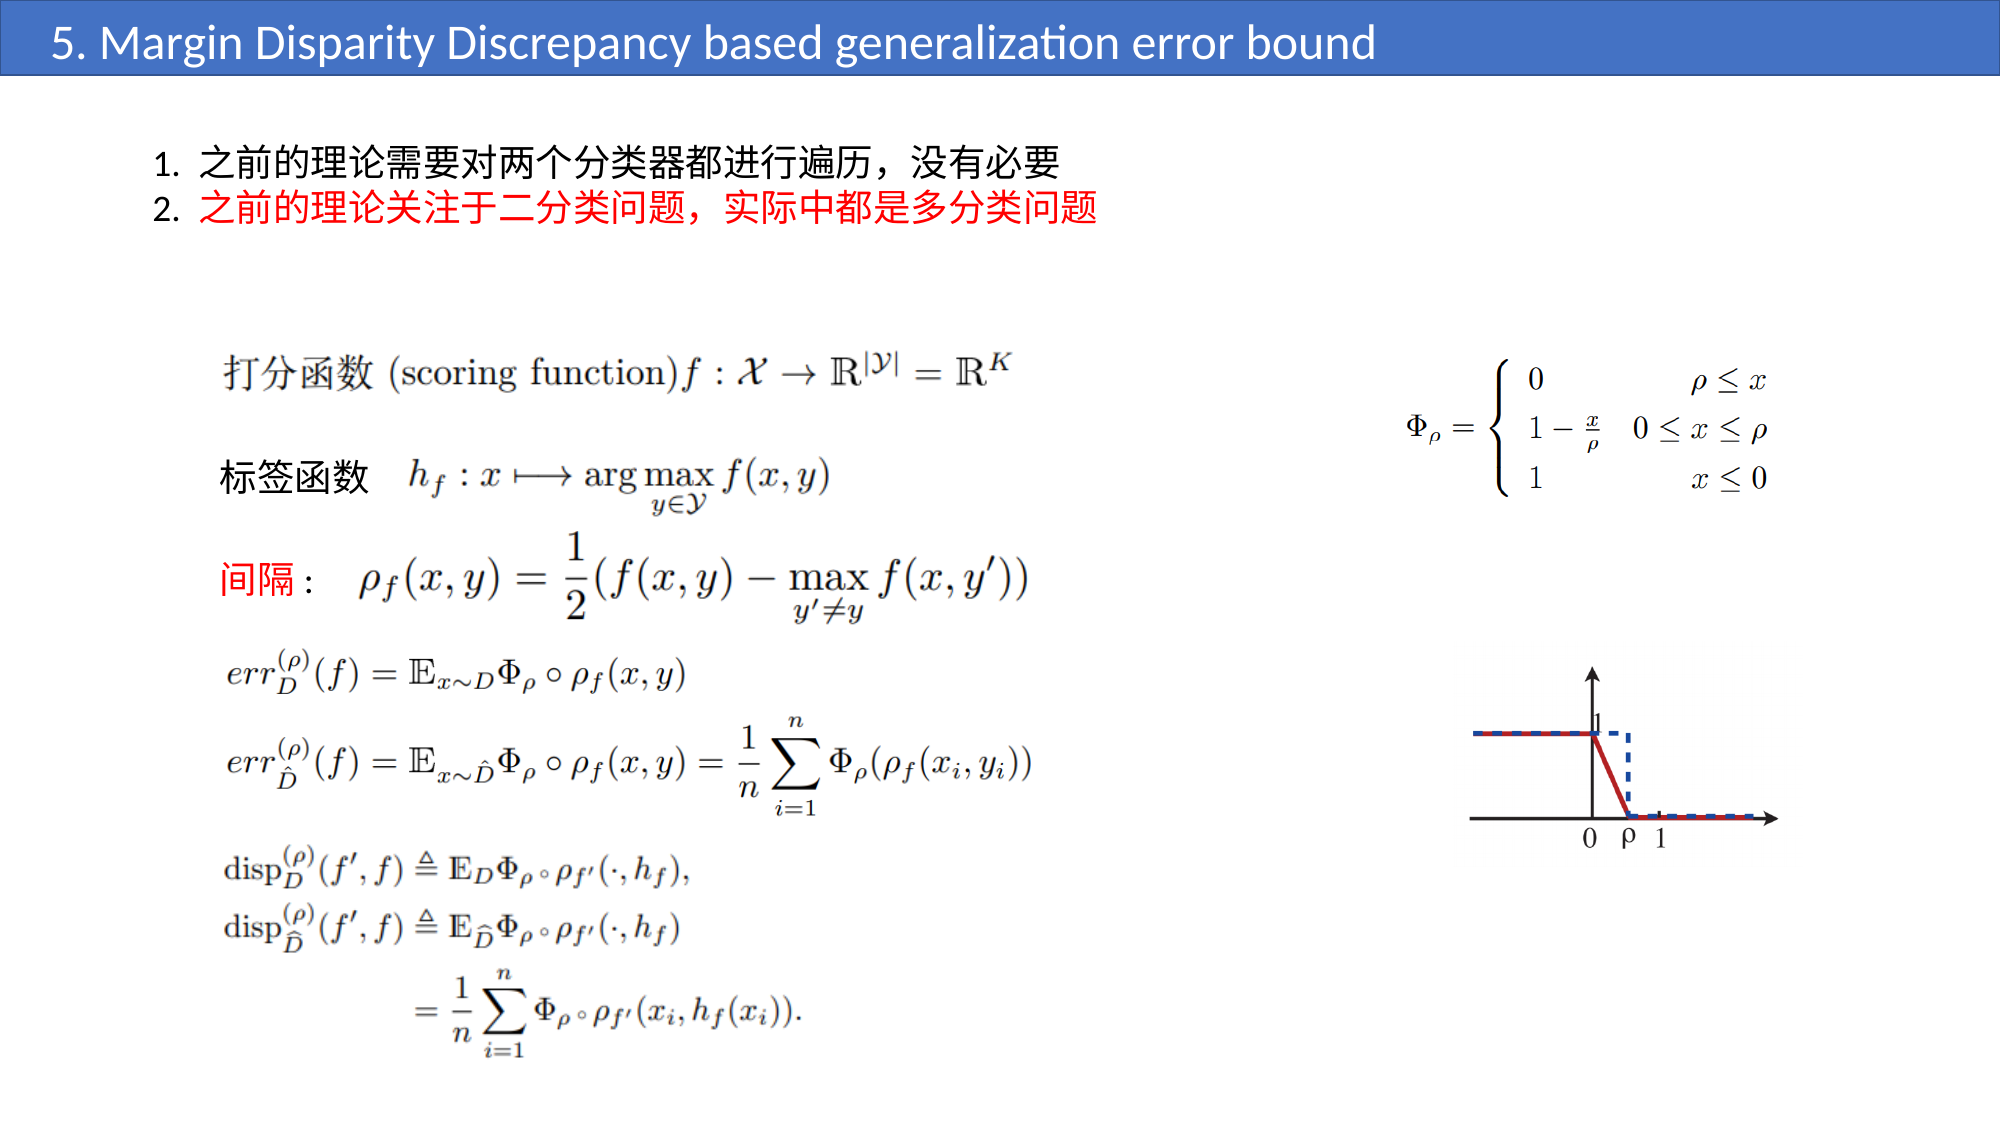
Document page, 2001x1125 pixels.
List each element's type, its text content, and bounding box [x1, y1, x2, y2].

text_box [0, 0, 2000, 76]
picture [1453, 640, 1803, 869]
text_box 5. Margin Disparity Discrepancy based generalization error bound [1, 2, 2000, 78]
text_box 标签函数 [205, 446, 399, 507]
picture [213, 341, 1022, 405]
text_box 1. 之前的理论需要对两个分类器都进行遍历，没有必要 2. 之前的理论关注于二分类问题，实际中都是多分类问题 [137, 131, 1749, 236]
picture [213, 434, 1127, 1075]
picture [1384, 341, 1816, 515]
text_box 间隔: [204, 548, 330, 609]
